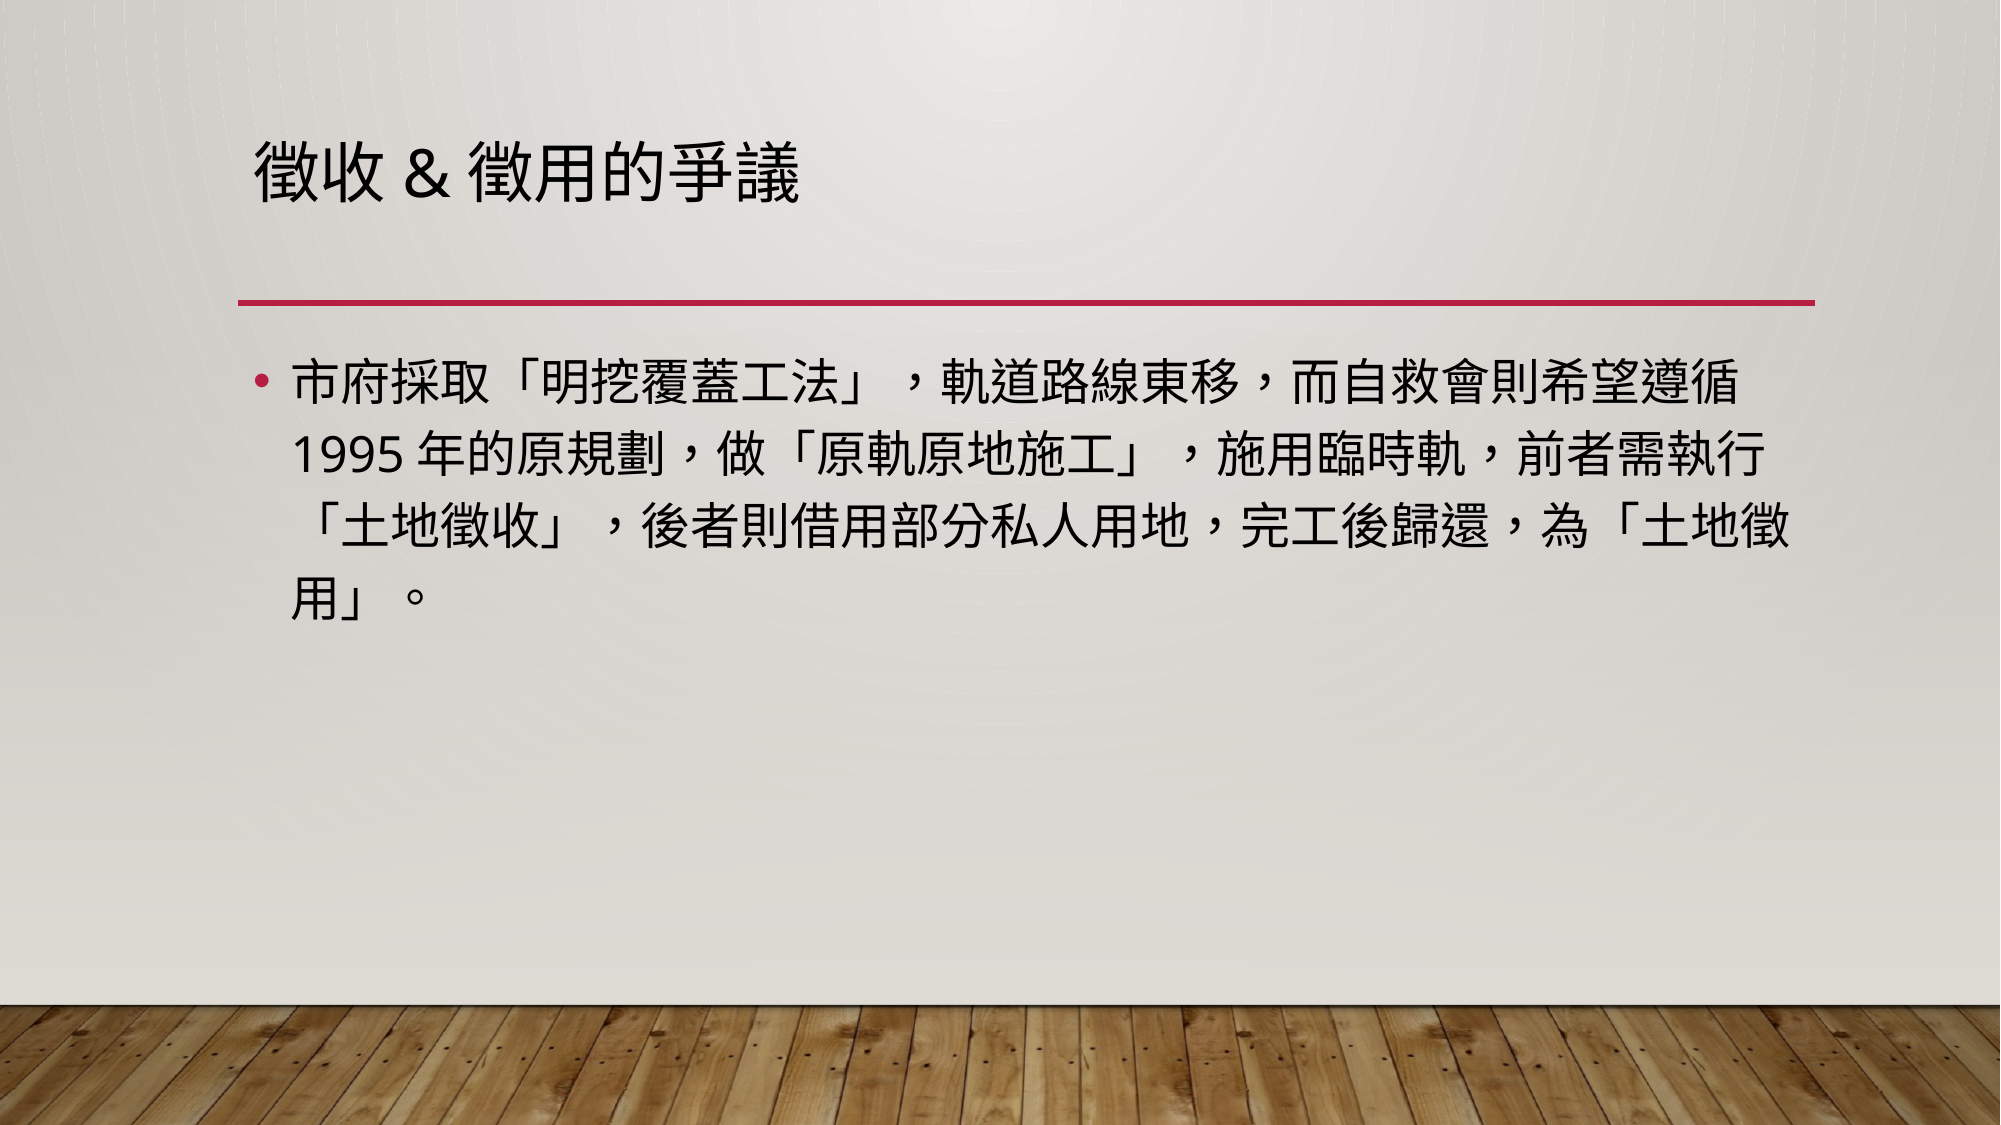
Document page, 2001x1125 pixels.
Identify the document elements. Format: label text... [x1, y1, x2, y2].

picture [0, 1005, 2000, 1125]
list 市府採取「明挖覆蓋工法」，軌道路線東移，而自救會則希望遵循1995年的原規劃，做「原軌原地施工」，施用臨時軌，前者需執行「土地徵收」，後者則借用部分私人用地，完工後歸還，為「土地徵用」。 [238, 330, 1814, 897]
title 徵收&徵用的爭議 [238, 131, 1814, 305]
